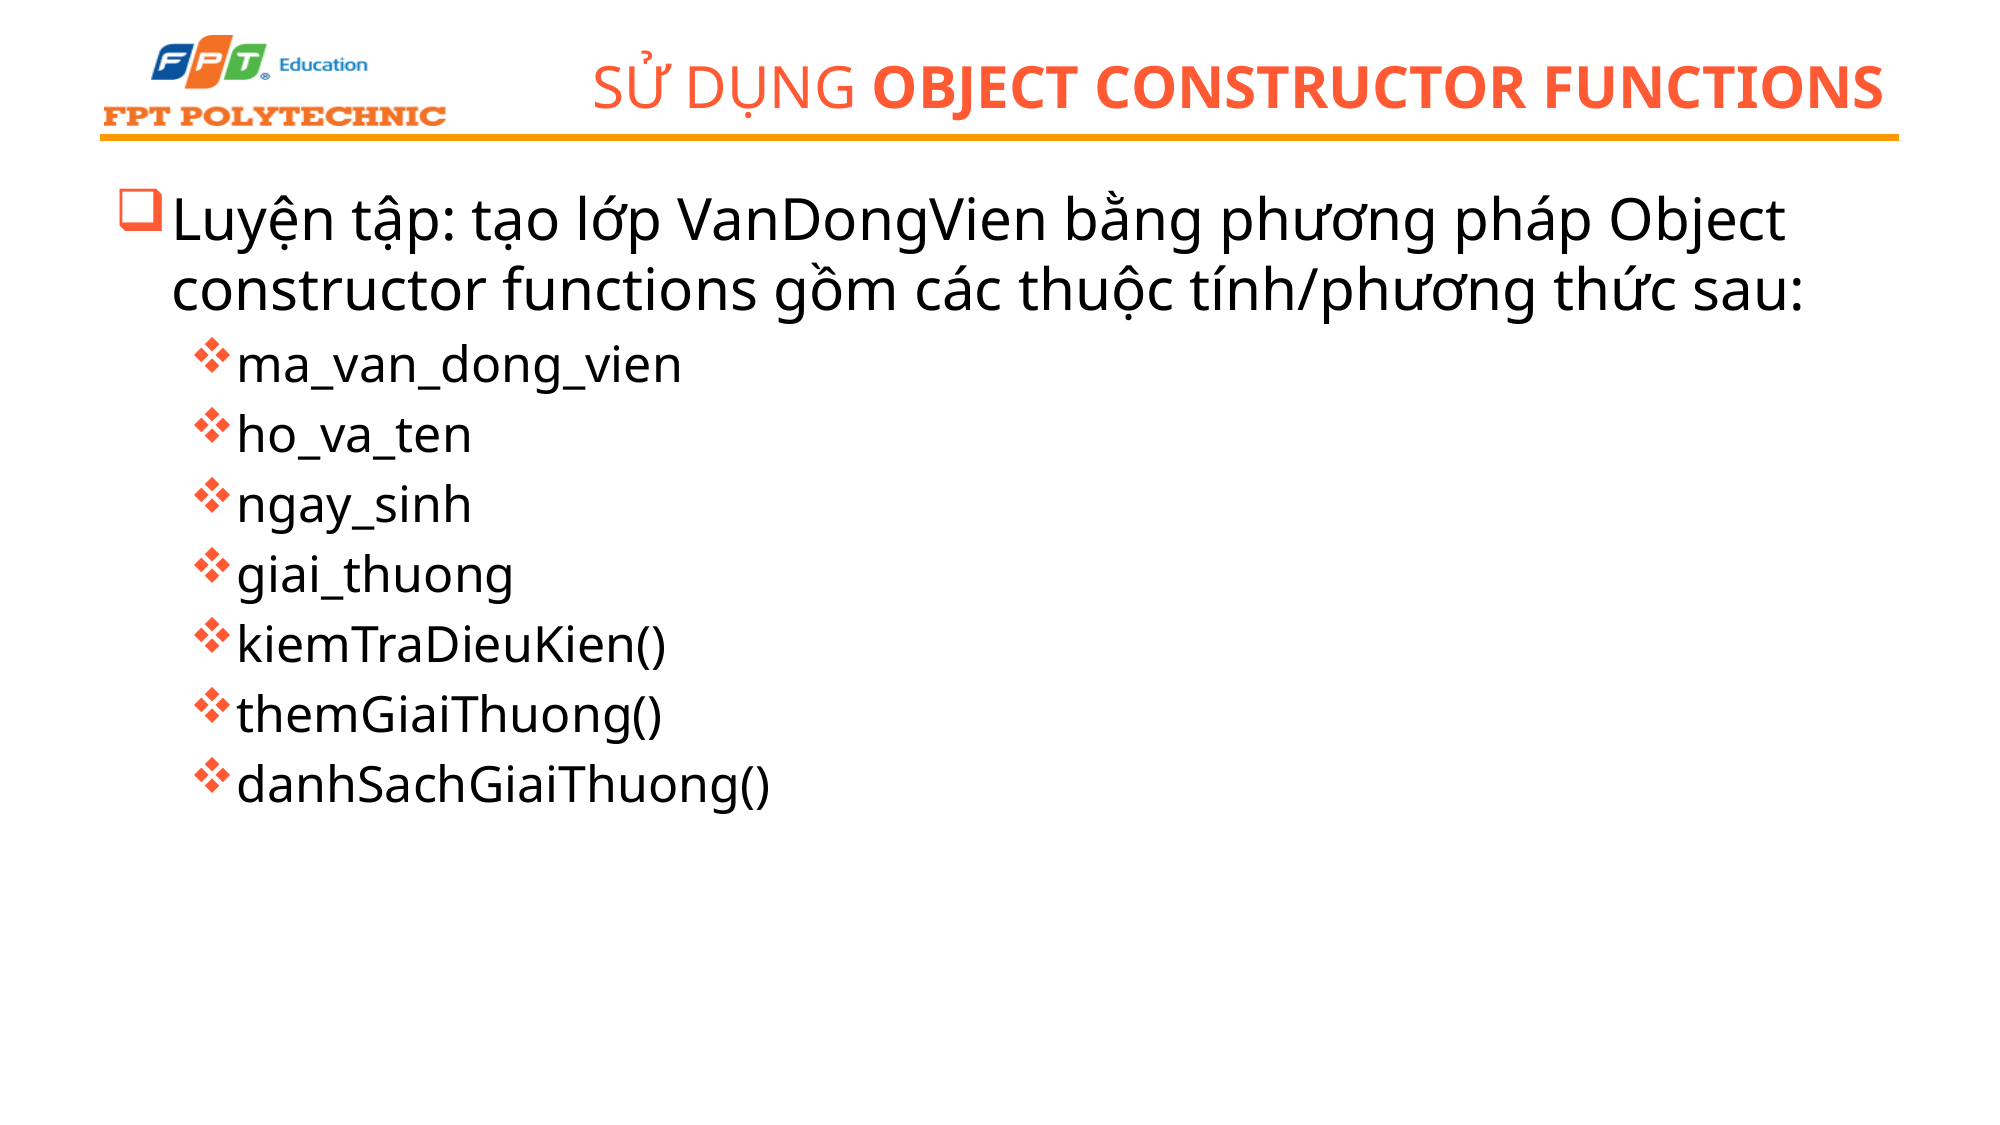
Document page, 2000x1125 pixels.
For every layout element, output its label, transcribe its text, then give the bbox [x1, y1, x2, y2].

list Luyện tập: tạo lớp VanDongVien bằng phương pháp Object constructor functions gồm các thuộc tính/phương thức sau: ma_van_dong_vien ho_va_ten ngay_sinh giai_thuong kiemTraDieuKien() themGiaiThuong() danhSachGiaiThuong() [99, 174, 1900, 1038]
picture [104, 35, 450, 126]
title Sử dụng Object constructor functions [449, 45, 1900, 125]
